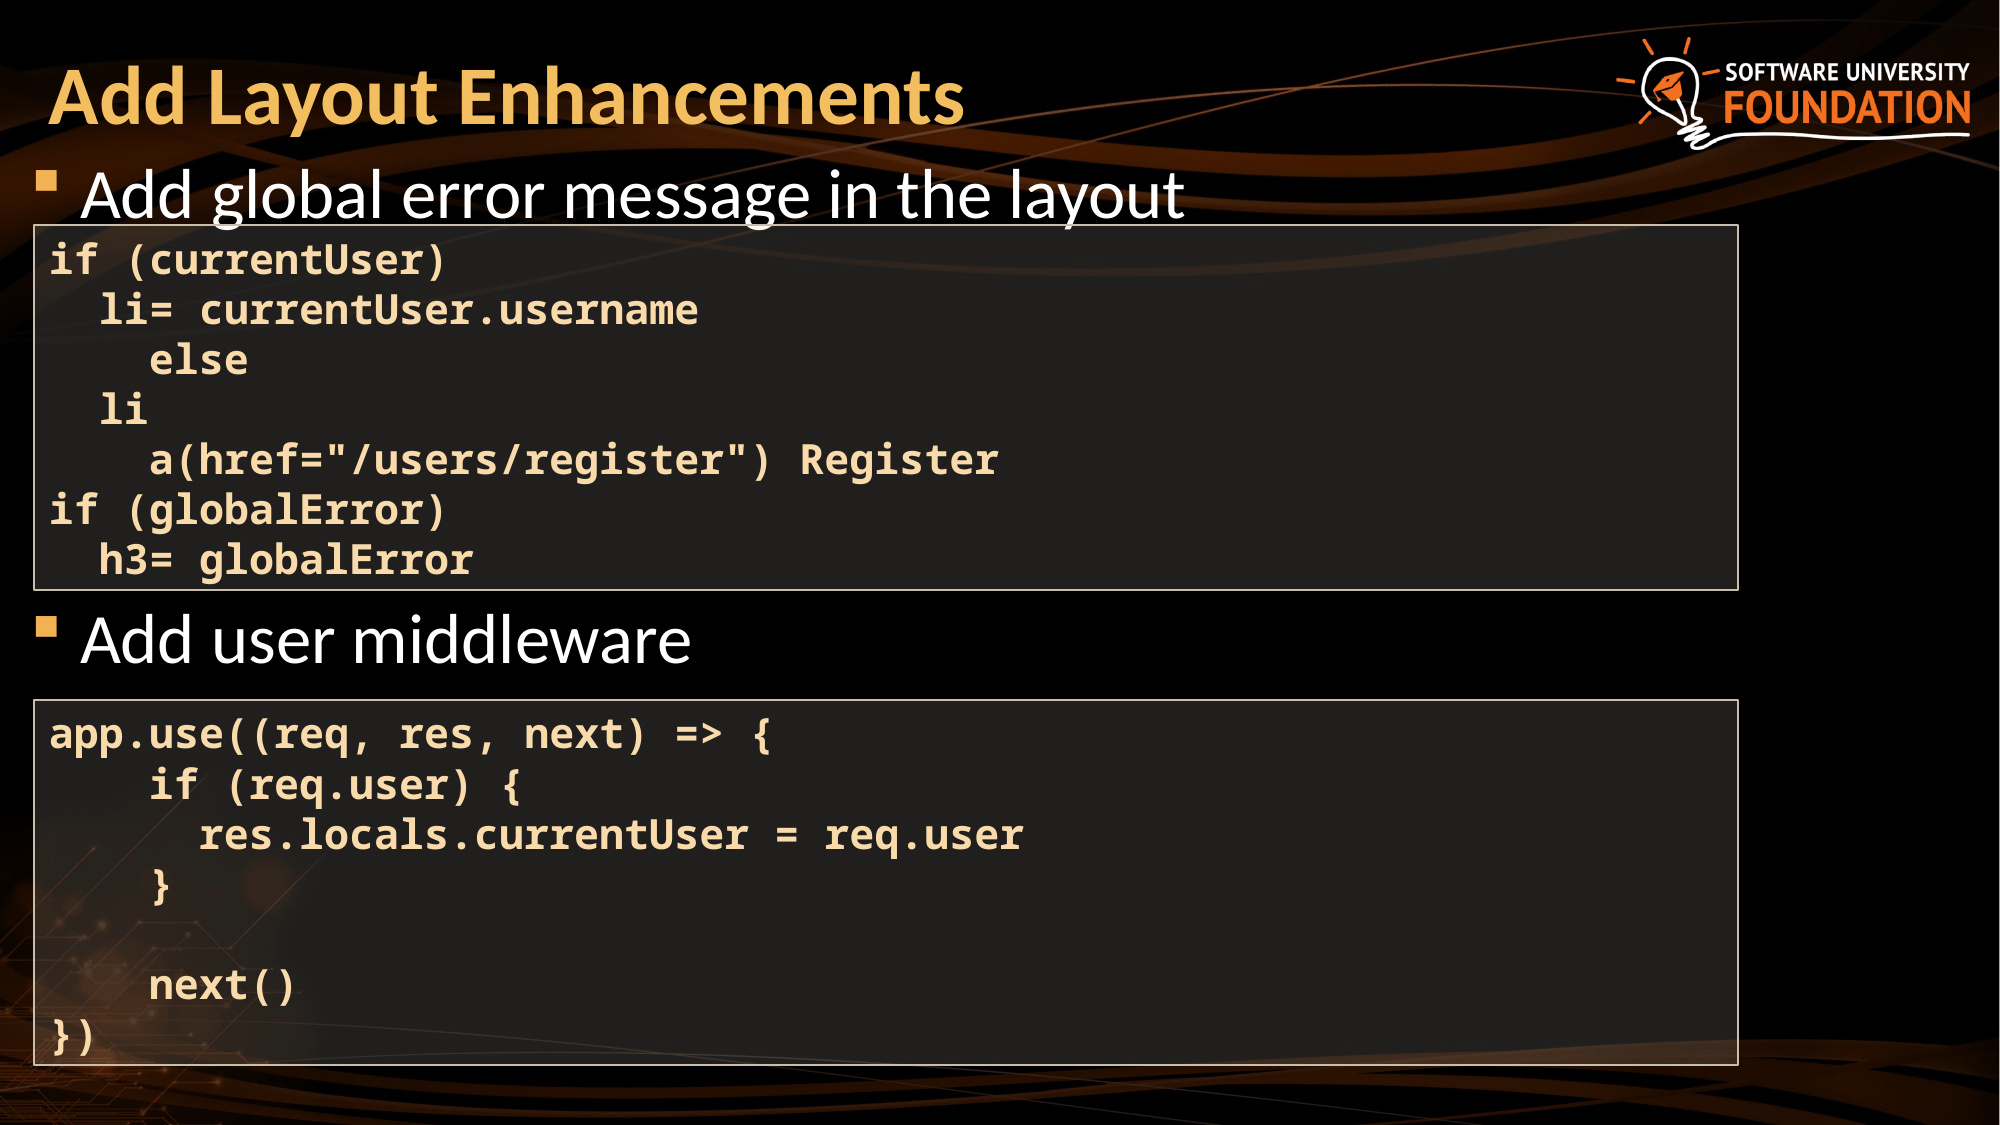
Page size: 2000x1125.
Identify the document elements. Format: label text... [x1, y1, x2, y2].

list Add global error message in the layout Add user middleware [12, 137, 1663, 1100]
picture [0, 0, 2000, 1125]
text_box if (currentUser) li= currentUser.username else li a(href="/users/register") Register if (globalError) h3= globalError [34, 224, 1738, 590]
text_box app.use((req, res, next) => { if (req.user) { res.locals.currentUser = req.user } next() }) [34, 699, 1738, 1065]
title Add Layout Enhancements [30, 6, 1602, 137]
